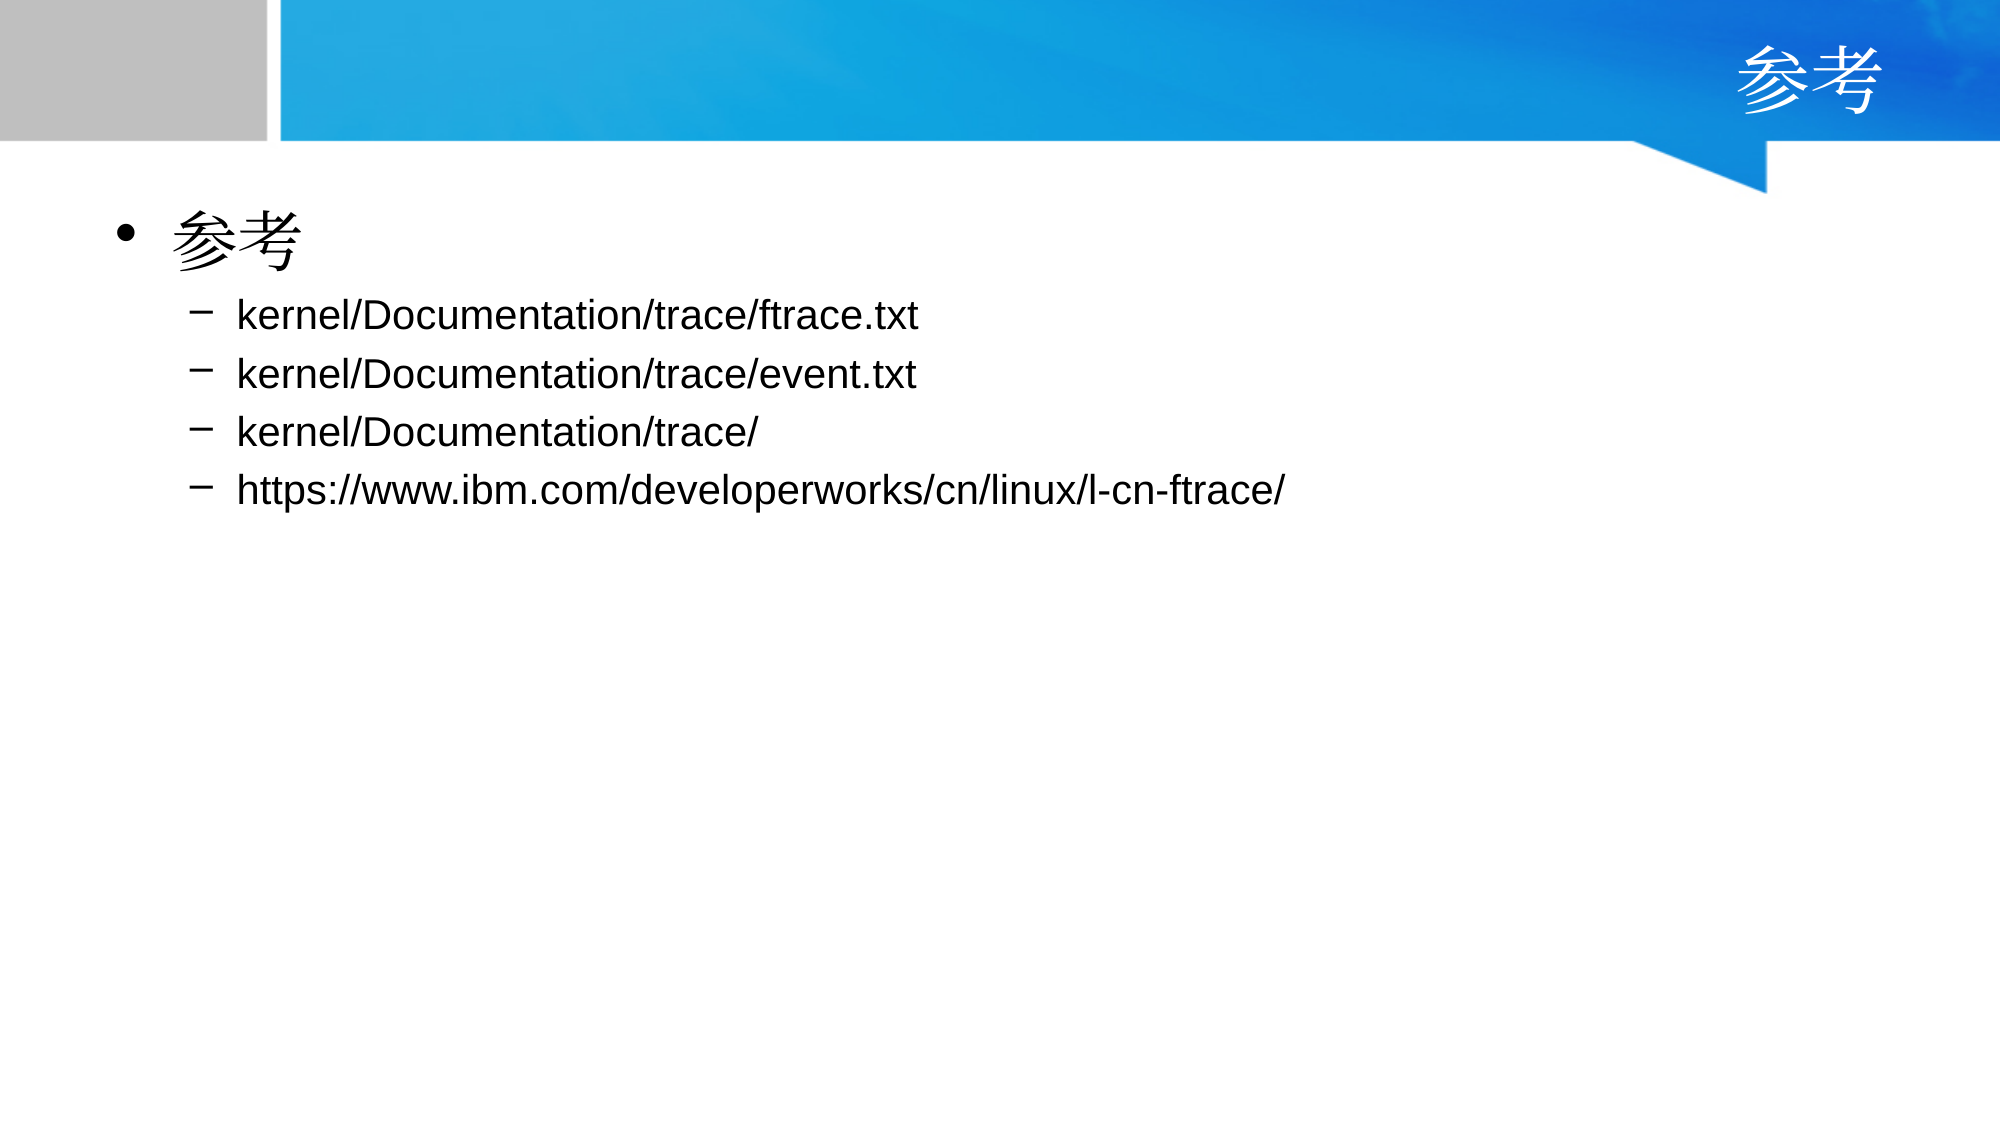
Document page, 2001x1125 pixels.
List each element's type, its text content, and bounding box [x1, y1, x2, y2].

list 参考 kernel/Documentation/trace/ftrace.txt kernel/Documentation/trace/event.txt kernel/Documentation/trace/ https://www.ibm.com/developerworks/cn/linux/l-cn-ftrace/ [99, 192, 1901, 1006]
picture [0, 0, 2000, 1125]
title 参考 [99, 30, 1901, 127]
